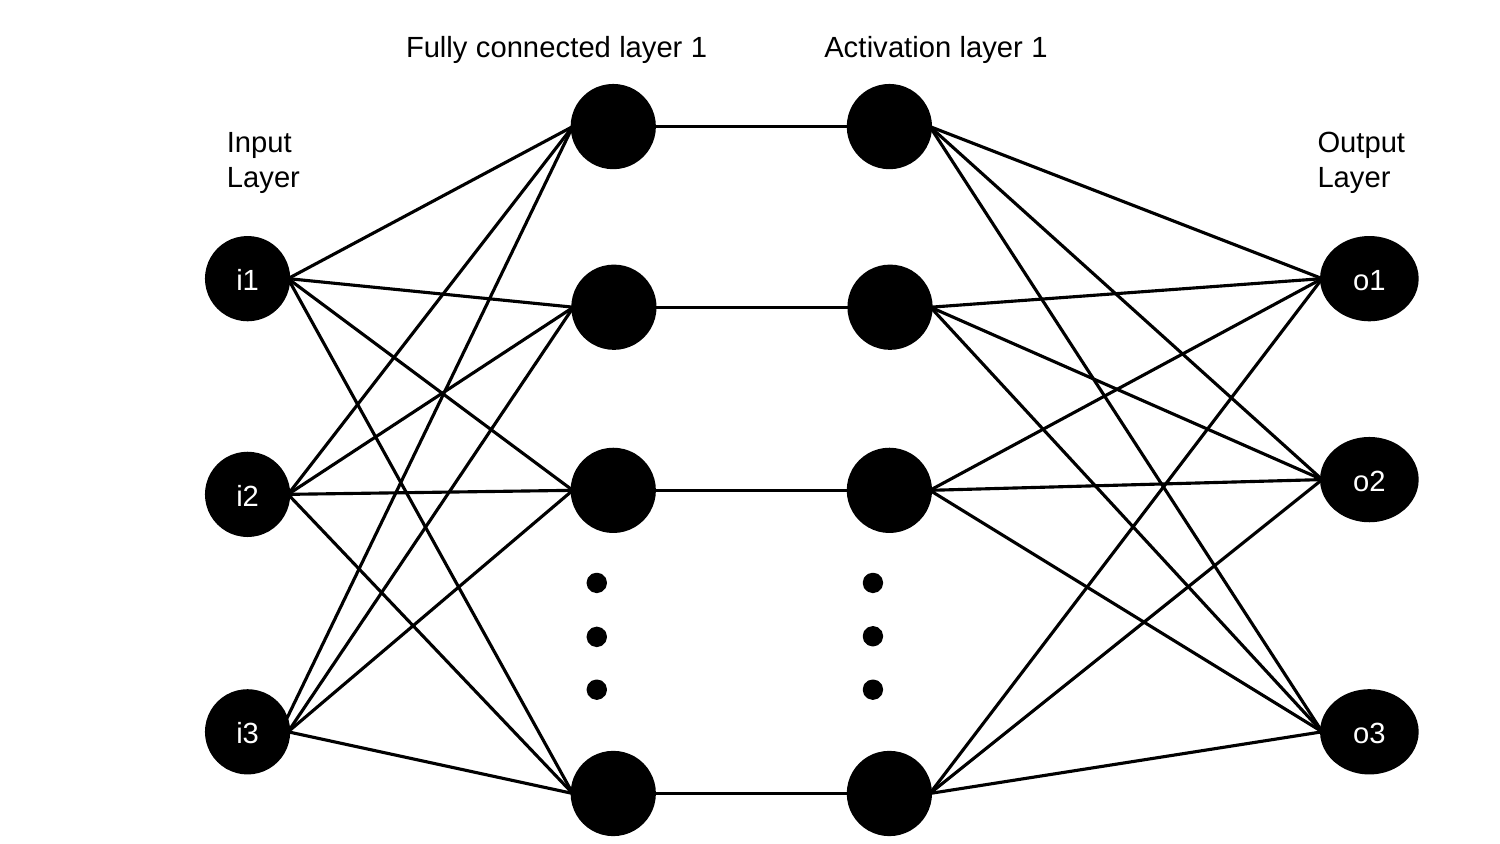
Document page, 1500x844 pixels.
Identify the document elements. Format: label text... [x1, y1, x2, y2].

text_box [586, 626, 607, 648]
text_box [929, 479, 1323, 731]
text_box [586, 679, 607, 700]
text_box [862, 626, 884, 647]
text_box Input Layer [212, 115, 340, 201]
text_box [570, 83, 656, 170]
text_box o2 [1328, 436, 1419, 523]
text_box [287, 738, 573, 794]
text_box [580, 447, 656, 533]
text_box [287, 126, 573, 306]
text_box Activation layer 1 [809, 20, 1067, 71]
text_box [929, 731, 1323, 794]
text_box i2 [204, 451, 278, 538]
text_box [862, 679, 884, 700]
text_box [586, 572, 607, 594]
text_box [580, 264, 657, 350]
text_box [846, 83, 932, 170]
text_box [929, 278, 1323, 479]
text_box o1 [1327, 236, 1419, 322]
text_box [846, 750, 931, 837]
text_box i3 [204, 689, 281, 775]
text_box [571, 750, 656, 837]
text_box [846, 447, 922, 533]
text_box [287, 306, 574, 733]
text_box Output Layer [1302, 115, 1447, 201]
text_box i1 [204, 236, 278, 322]
text_box Fully connected layer 1 [391, 20, 732, 71]
text_box [862, 572, 884, 594]
text_box [847, 264, 923, 350]
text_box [929, 126, 1323, 277]
text_box o3 [1327, 689, 1419, 775]
